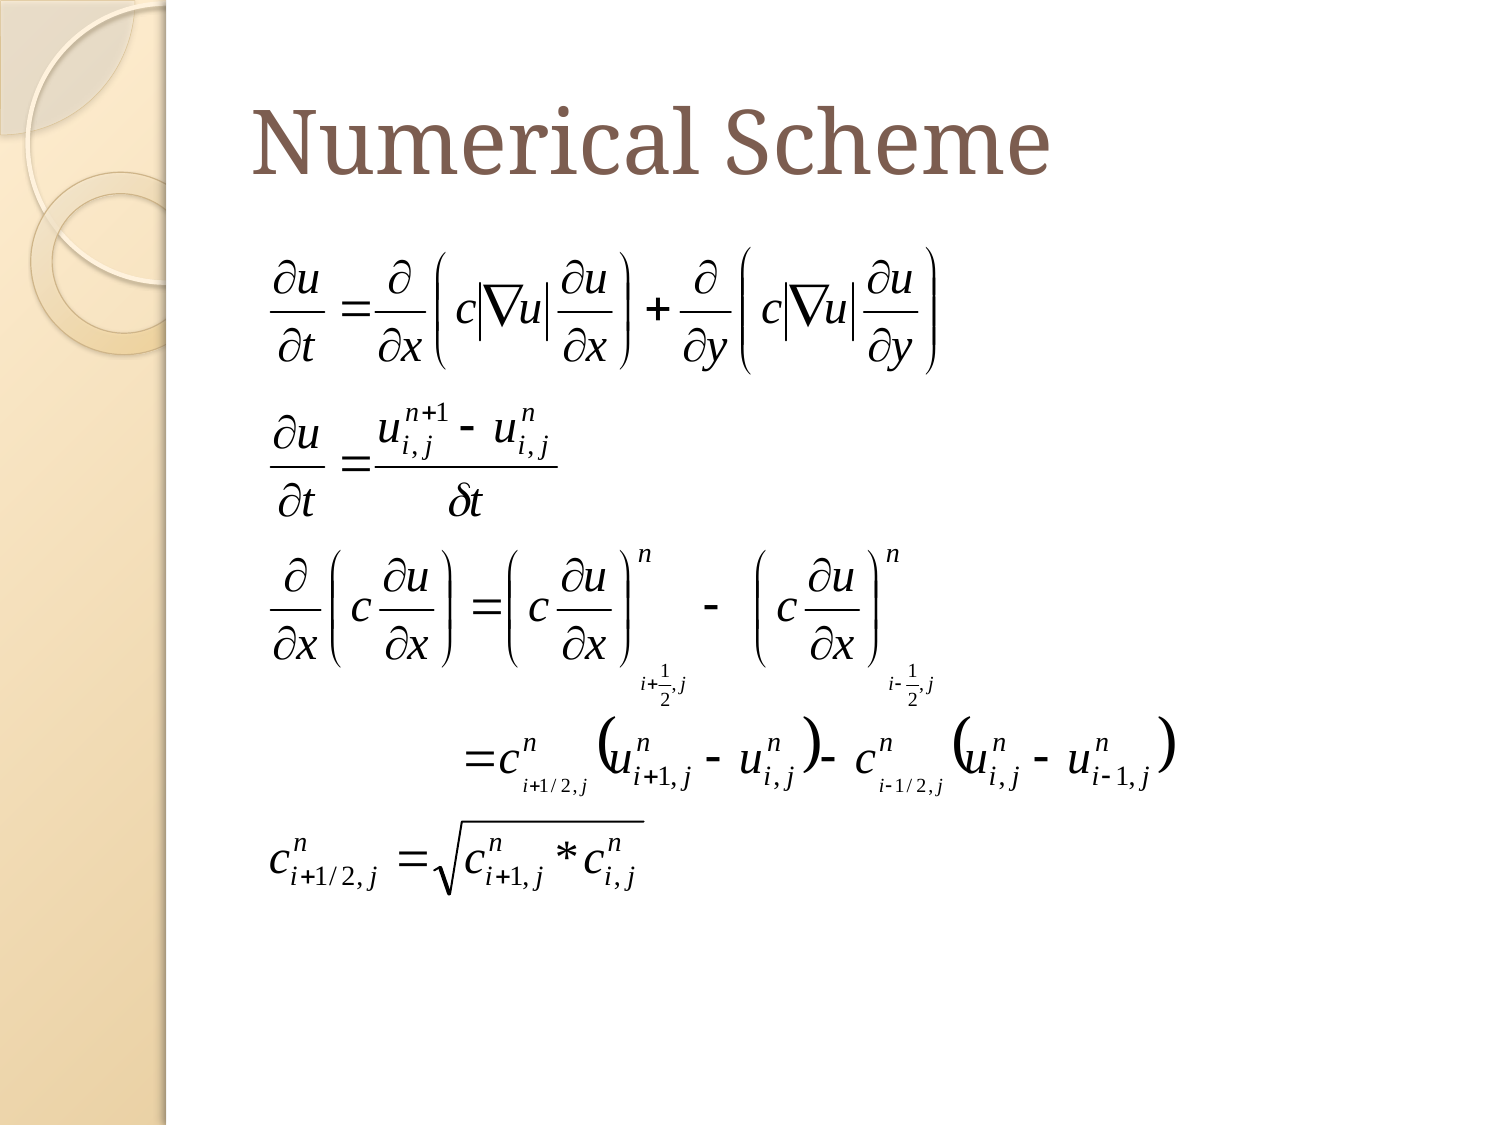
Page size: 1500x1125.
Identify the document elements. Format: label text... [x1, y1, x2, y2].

title Numerical Scheme [235, 45, 1466, 233]
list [262, 237, 1176, 906]
